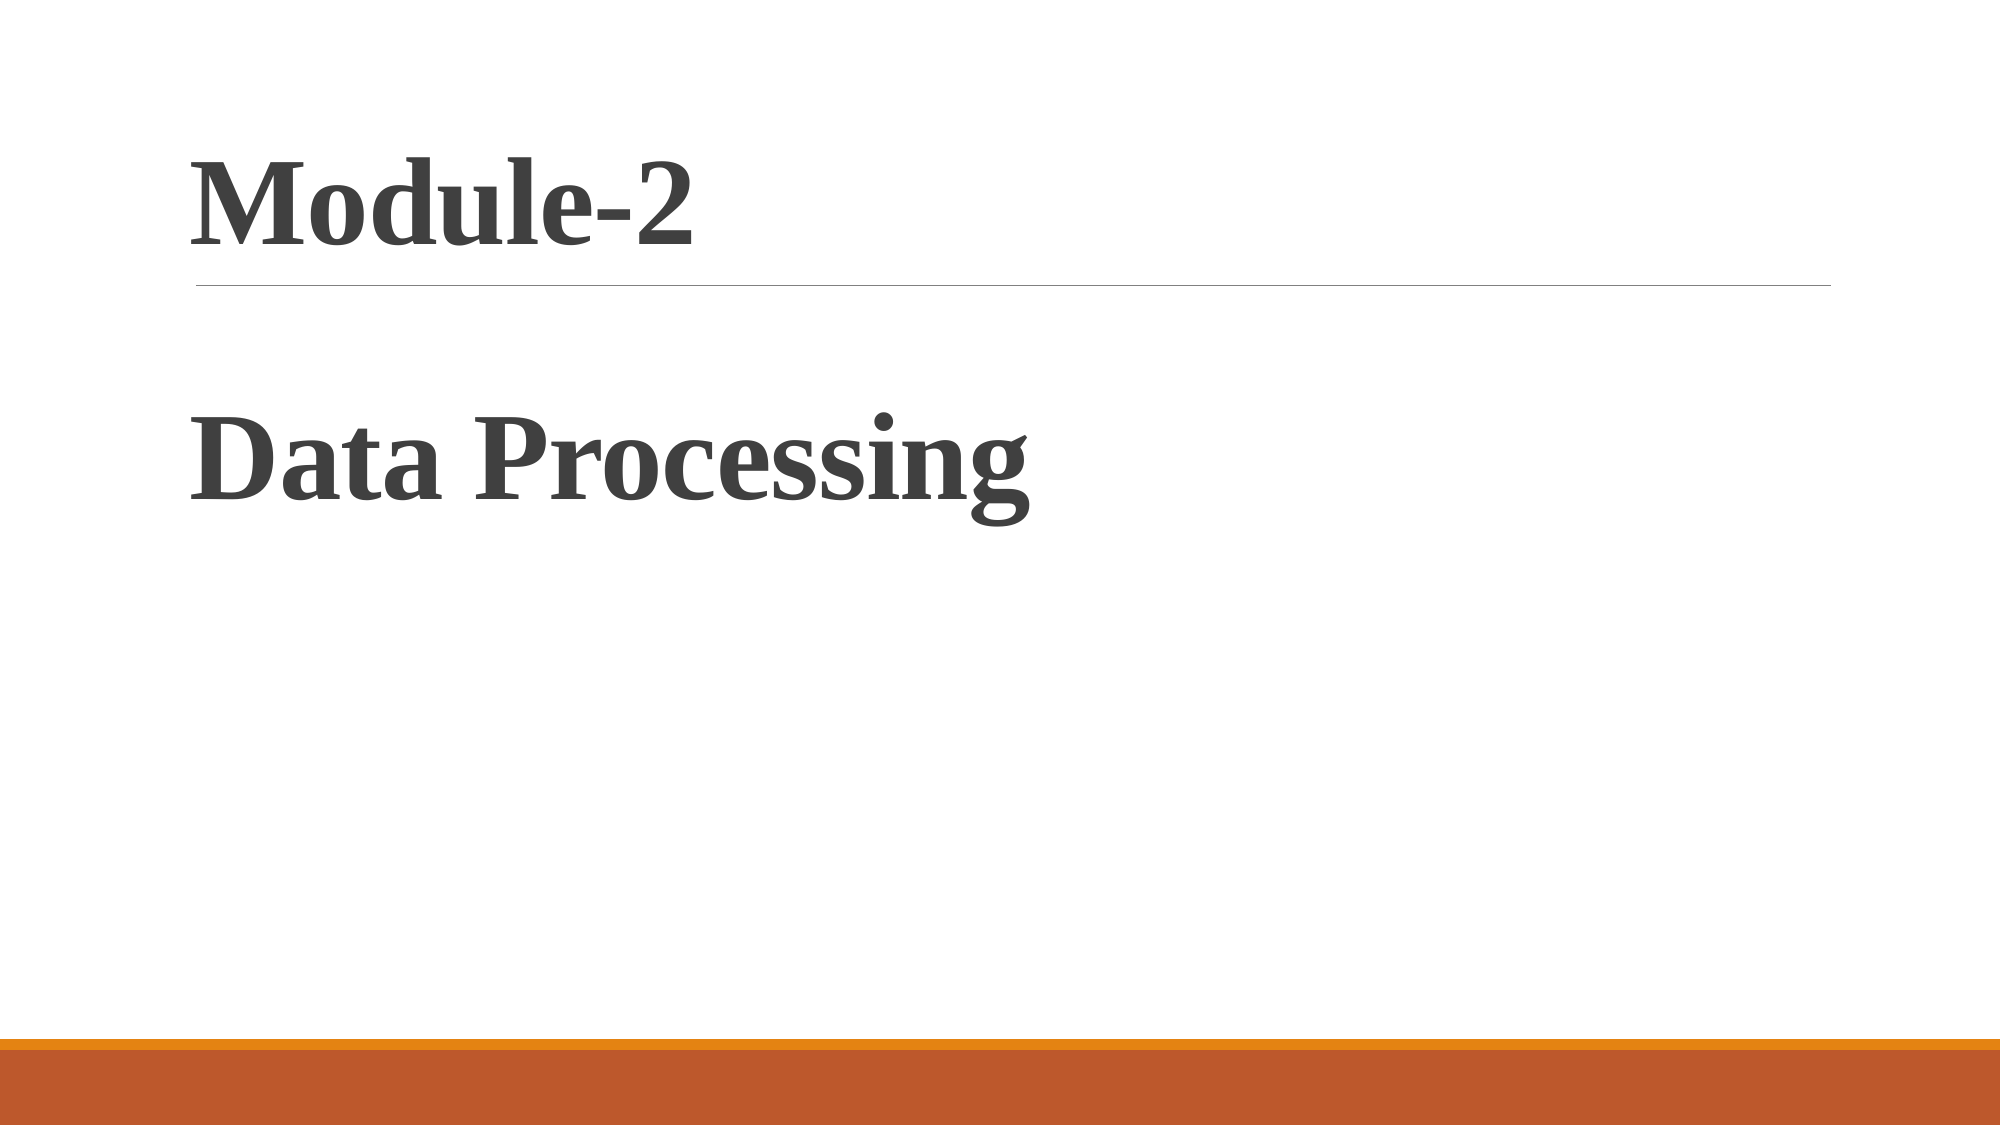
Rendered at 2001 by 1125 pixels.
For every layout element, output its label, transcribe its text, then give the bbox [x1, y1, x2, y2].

title Module-2 Data Processing [174, 56, 1825, 810]
